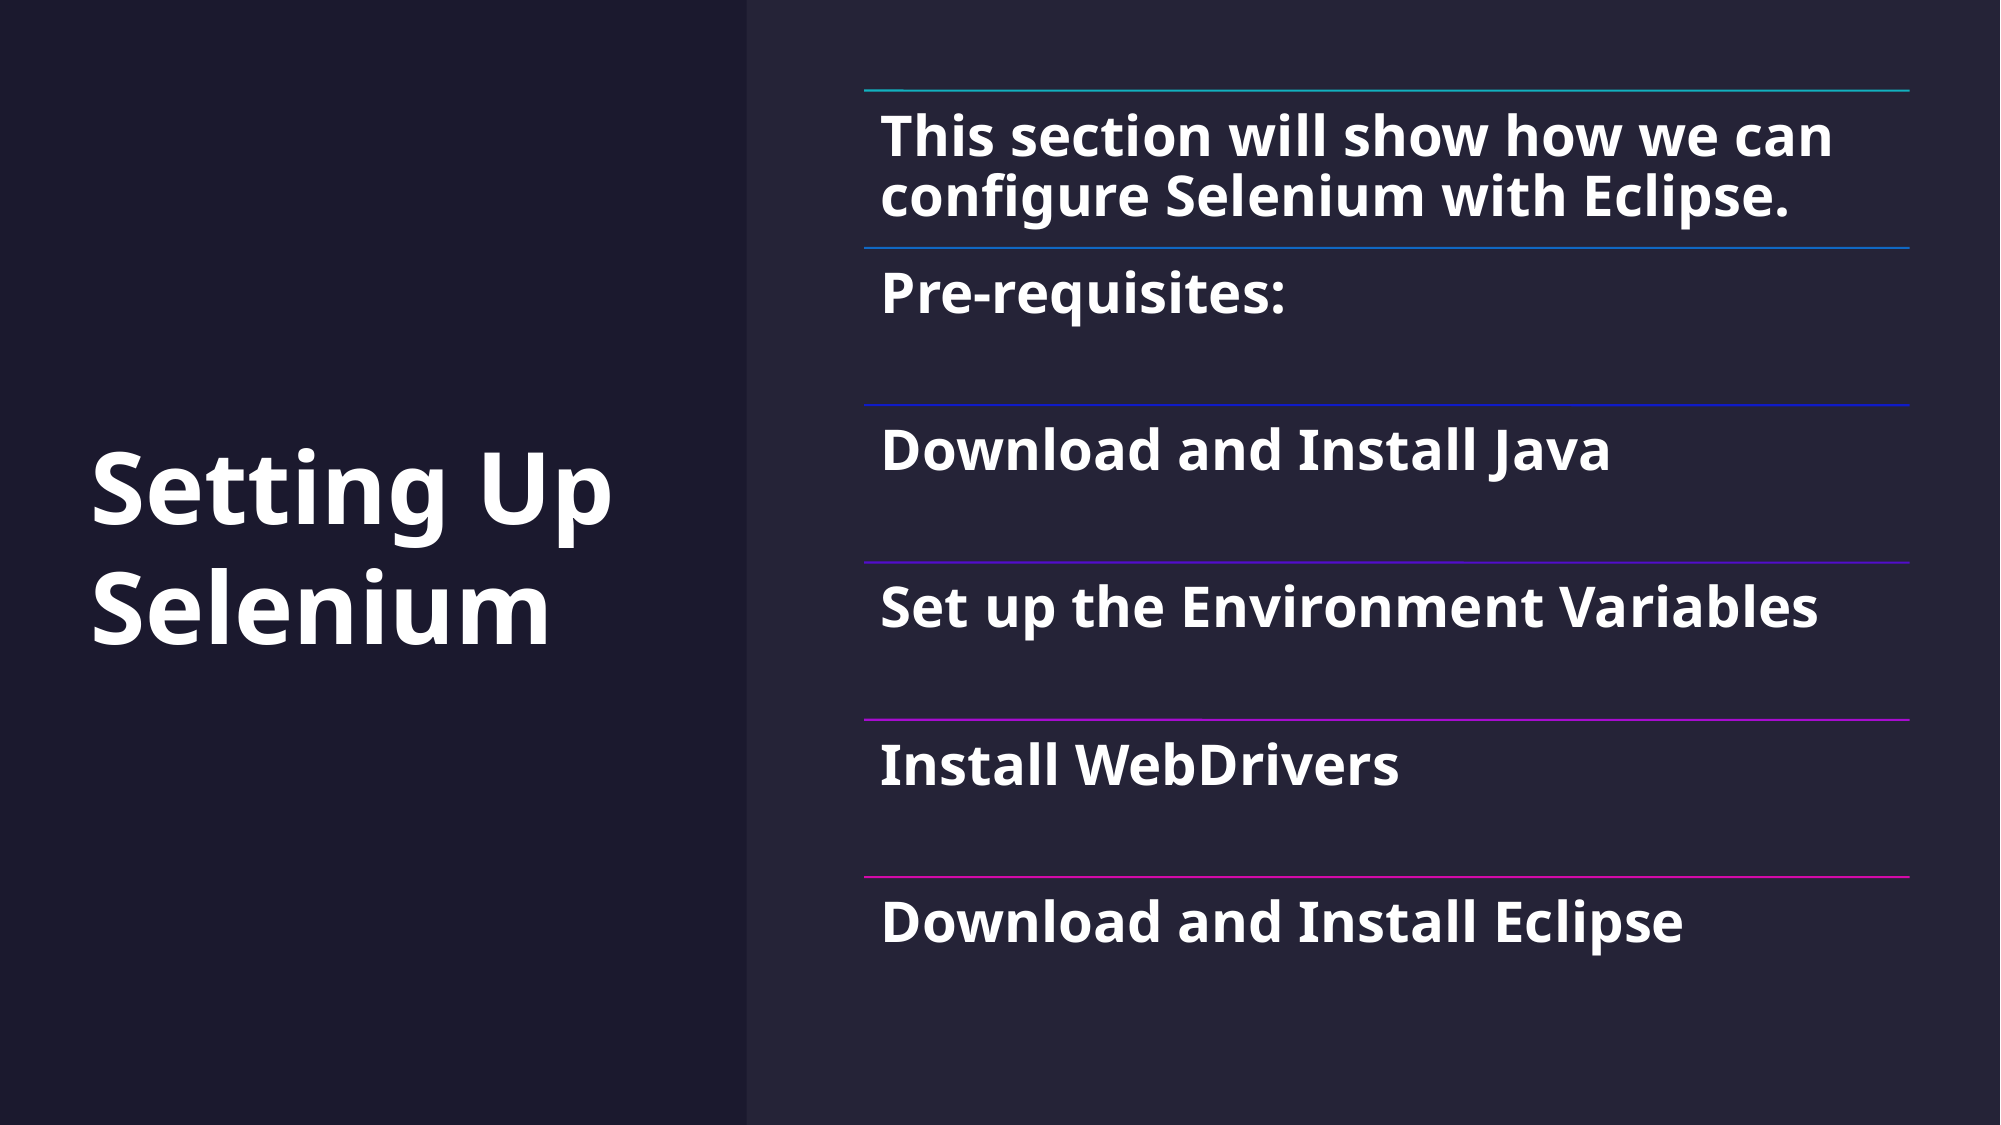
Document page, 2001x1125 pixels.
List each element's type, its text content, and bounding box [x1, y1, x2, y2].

title Setting Up Selenium [90, 90, 676, 1000]
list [864, 90, 1910, 1035]
text_box [0, 0, 745, 1125]
text_box [745, 0, 2000, 1125]
